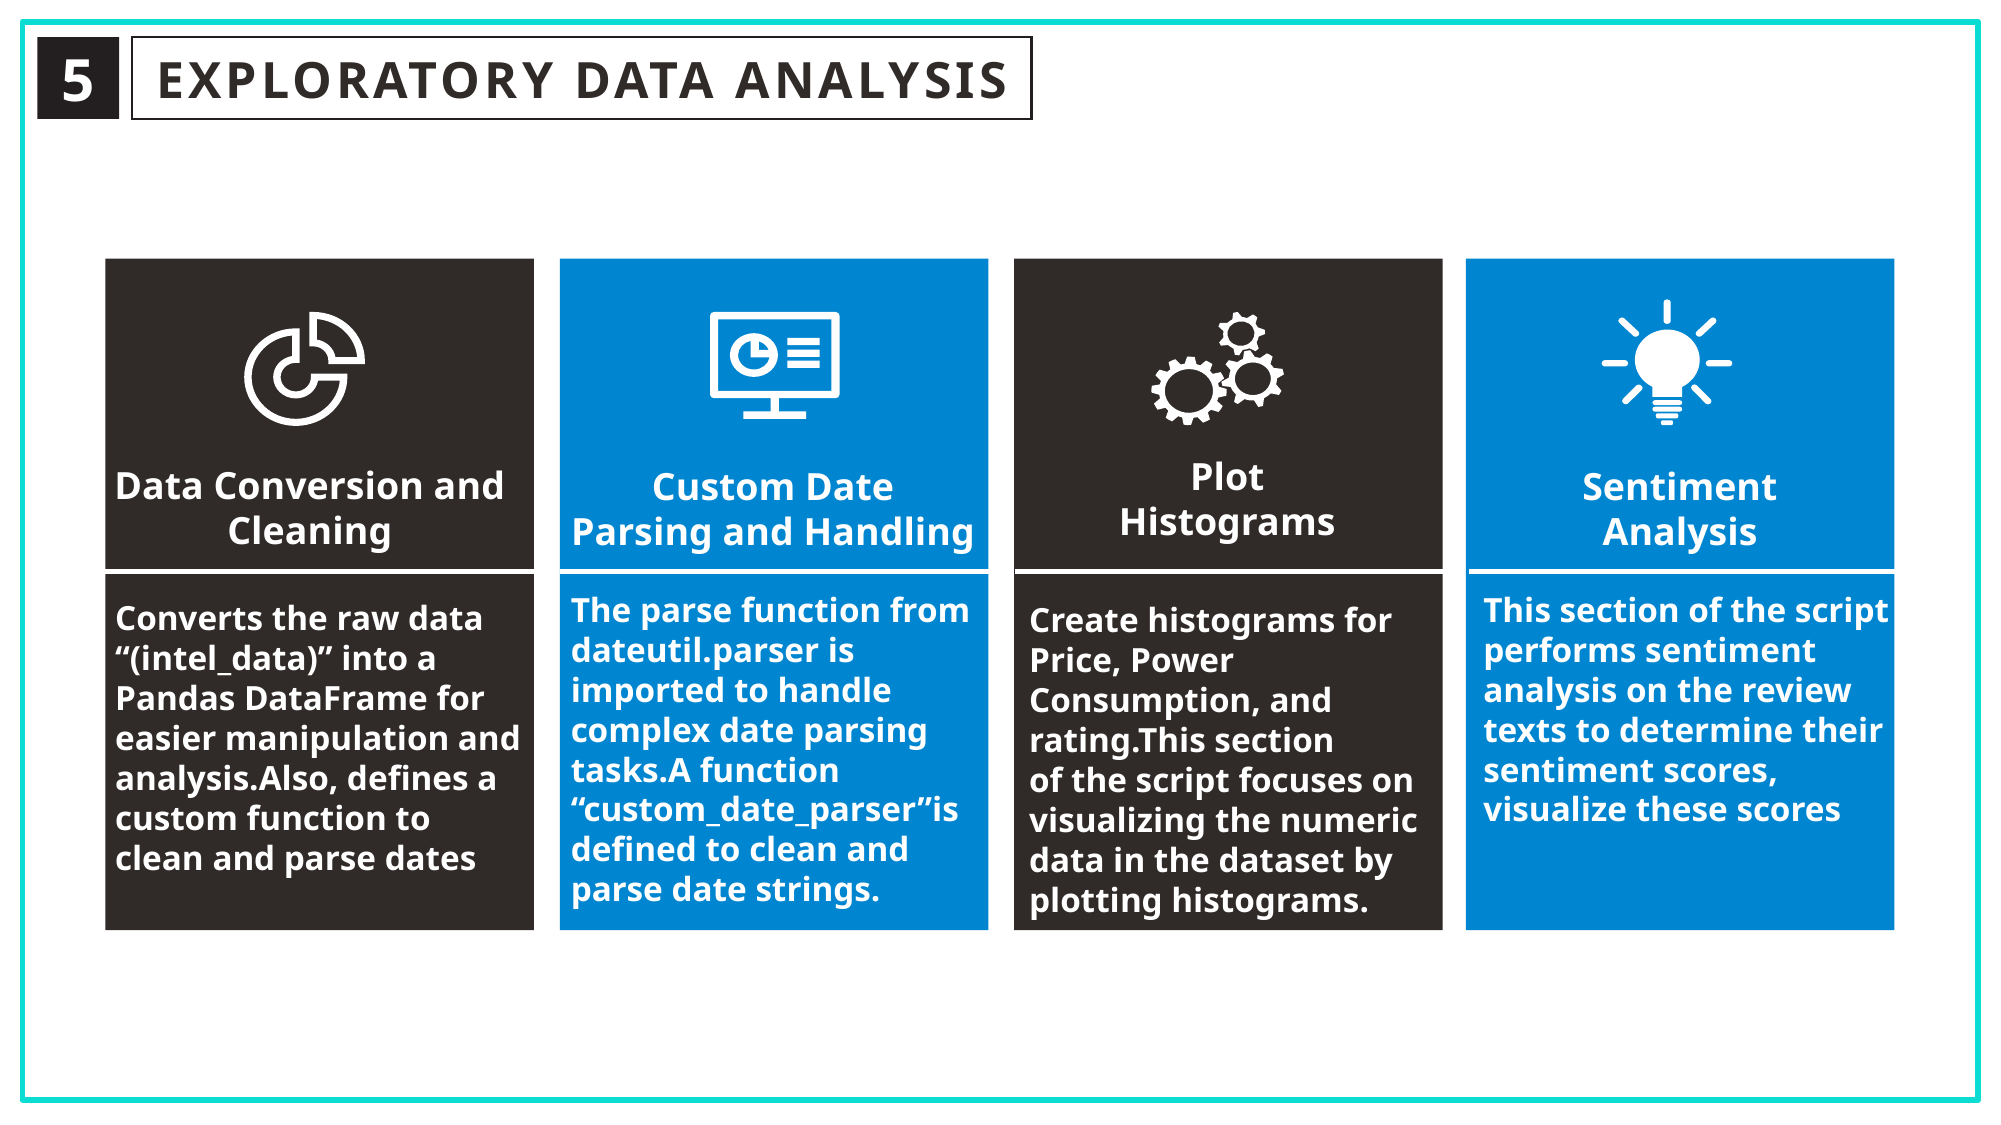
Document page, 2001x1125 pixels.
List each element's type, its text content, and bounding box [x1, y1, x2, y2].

text_box 5 [36, 36, 120, 120]
text_box [22, 21, 1979, 1100]
text_box [308, 310, 366, 366]
text_box [243, 327, 349, 427]
text_box [708, 310, 841, 420]
text_box EXPLORATORY DATA ANALYSIS [131, 36, 1033, 120]
